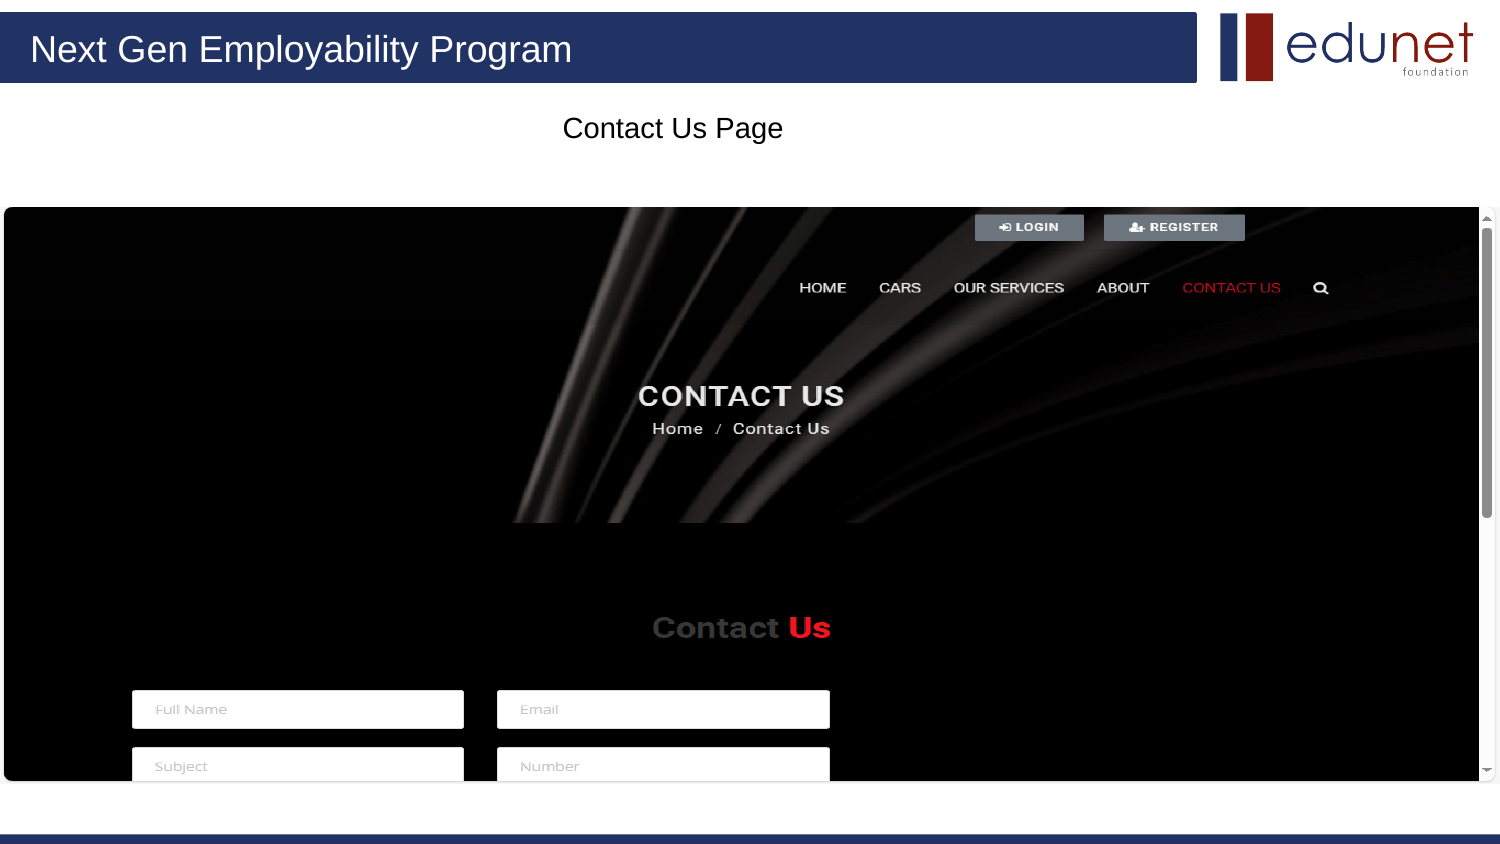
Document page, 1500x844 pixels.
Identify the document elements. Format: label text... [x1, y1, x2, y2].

picture [0, 207, 1500, 784]
title Contact Us Page [562, 44, 1397, 206]
picture [1279, 14, 1482, 83]
